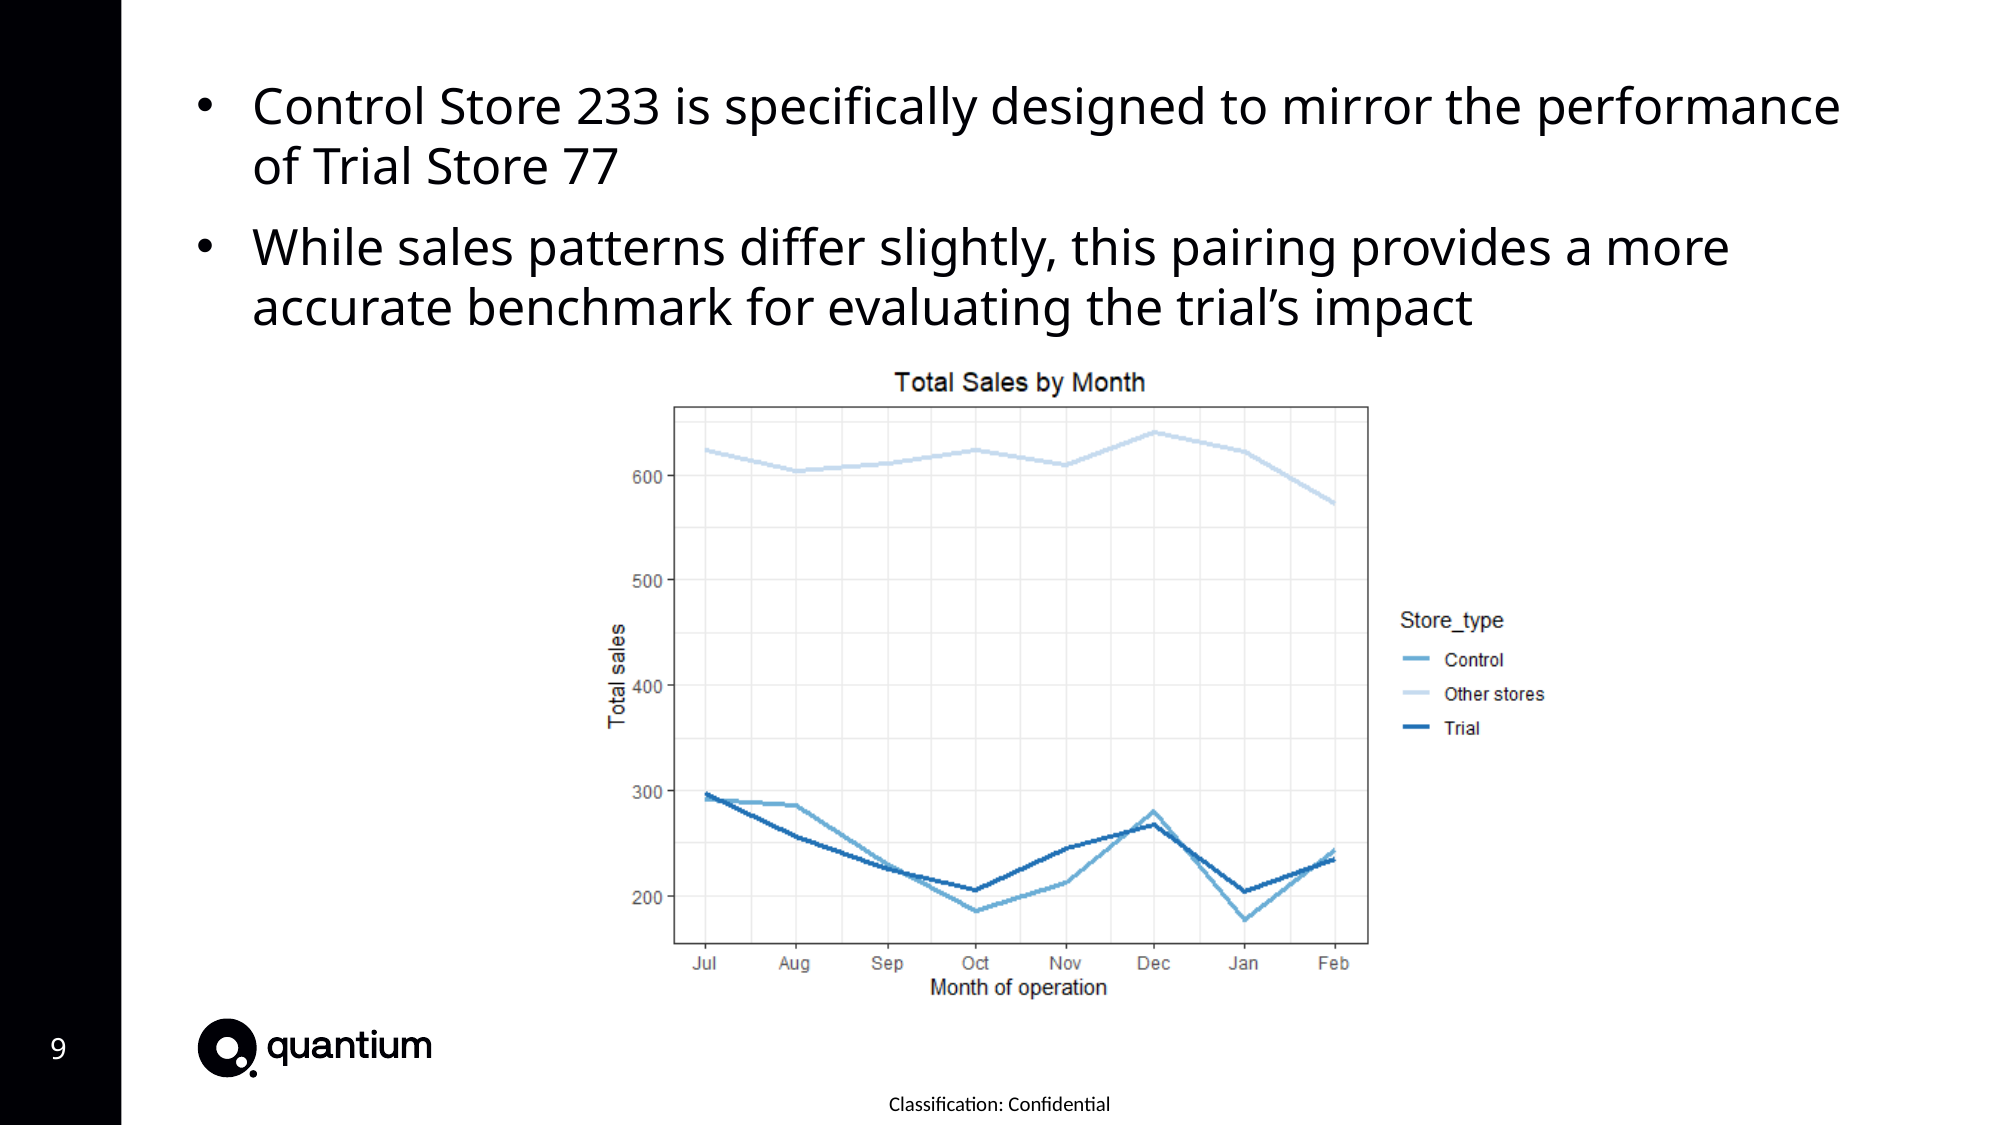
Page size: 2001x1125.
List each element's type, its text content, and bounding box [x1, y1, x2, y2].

list Control Store 233 is specifically designed to mirror the performance of Trial Store 77 While sales patterns differ slightly, this pairing provides a more accurate benchmark for evaluating the trial’s impact [196, 74, 1916, 346]
picture [595, 359, 1568, 1010]
